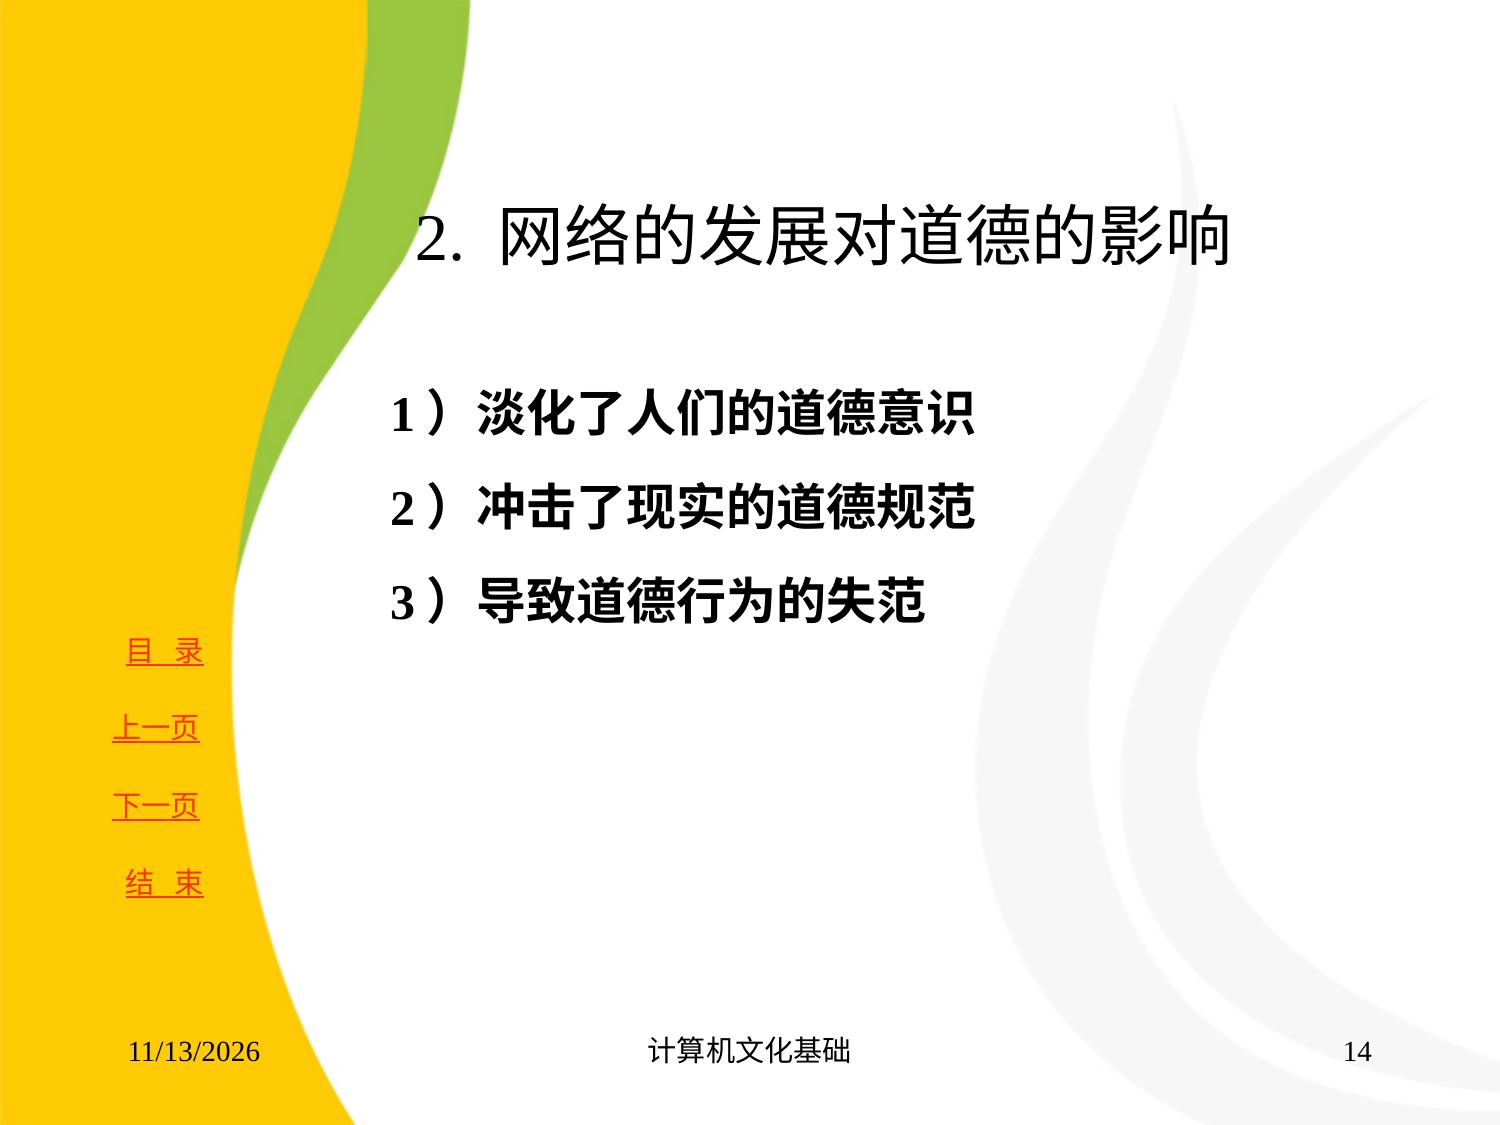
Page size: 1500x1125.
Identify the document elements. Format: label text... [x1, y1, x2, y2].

slide_number 13 [1074, 1025, 1388, 1100]
footer 计算机文化基础 [512, 1025, 988, 1100]
title 2. 网络的发展对道德的影响 [399, 174, 1298, 294]
list 1）淡化了人们的道德意识 2）冲击了现实的道德规范 3）导致道德行为的失范 [350, 350, 1150, 700]
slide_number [112, 1025, 425, 1100]
picture [0, 0, 1500, 1125]
